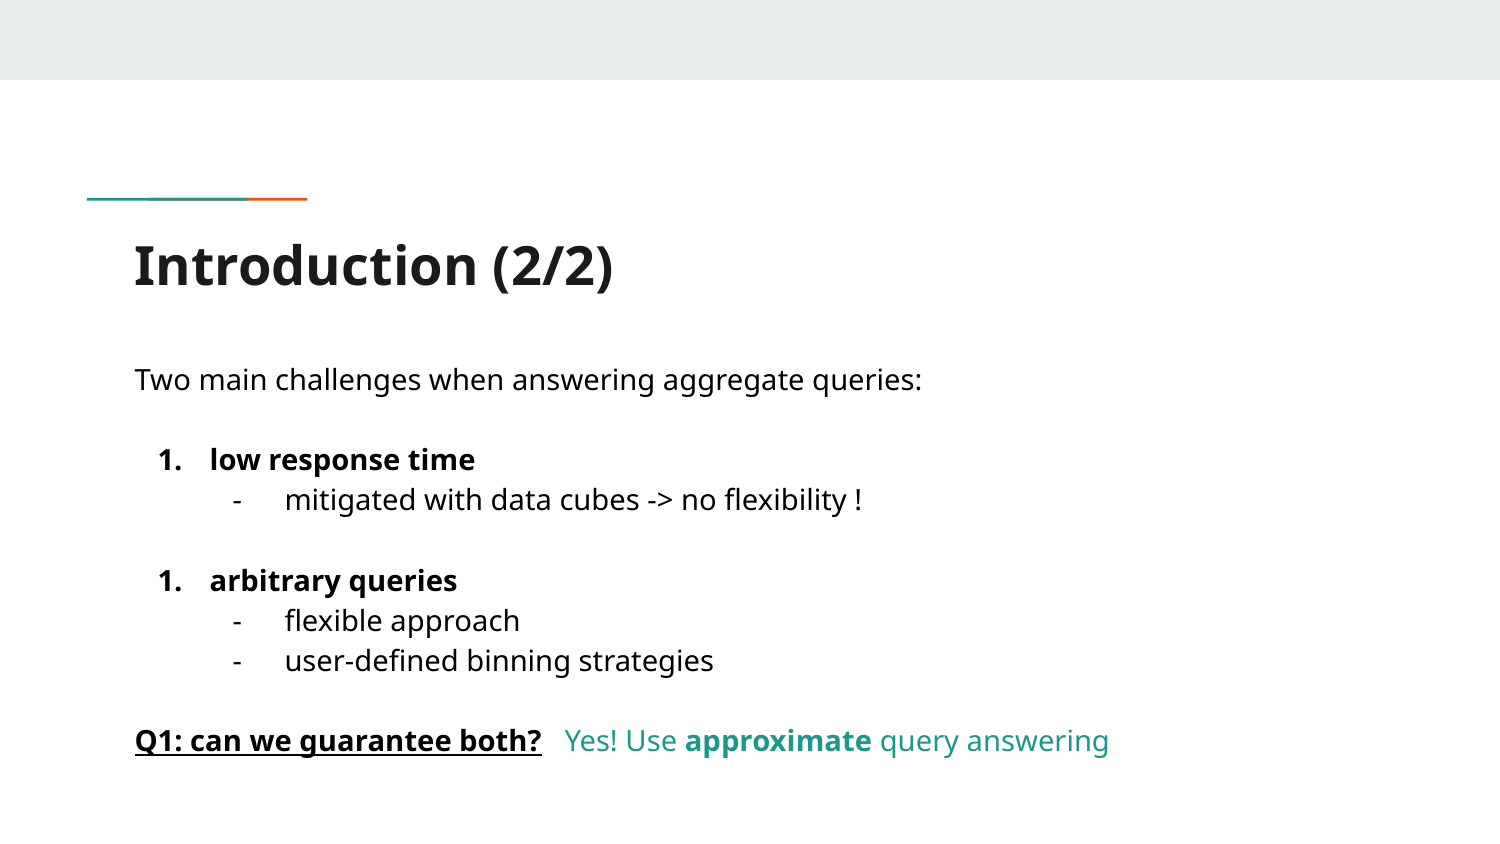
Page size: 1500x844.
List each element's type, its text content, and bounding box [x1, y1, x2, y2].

title Introduction (2/2) [119, 216, 1381, 305]
list Two main challenges when answering aggregate queries: low response time mitigated with data cubes -> no flexibility ! arbitrary queries flexible approach user-defined binning strategies Q1: can we guarantee both? Yes! Use approximate query answering [119, 341, 1381, 836]
